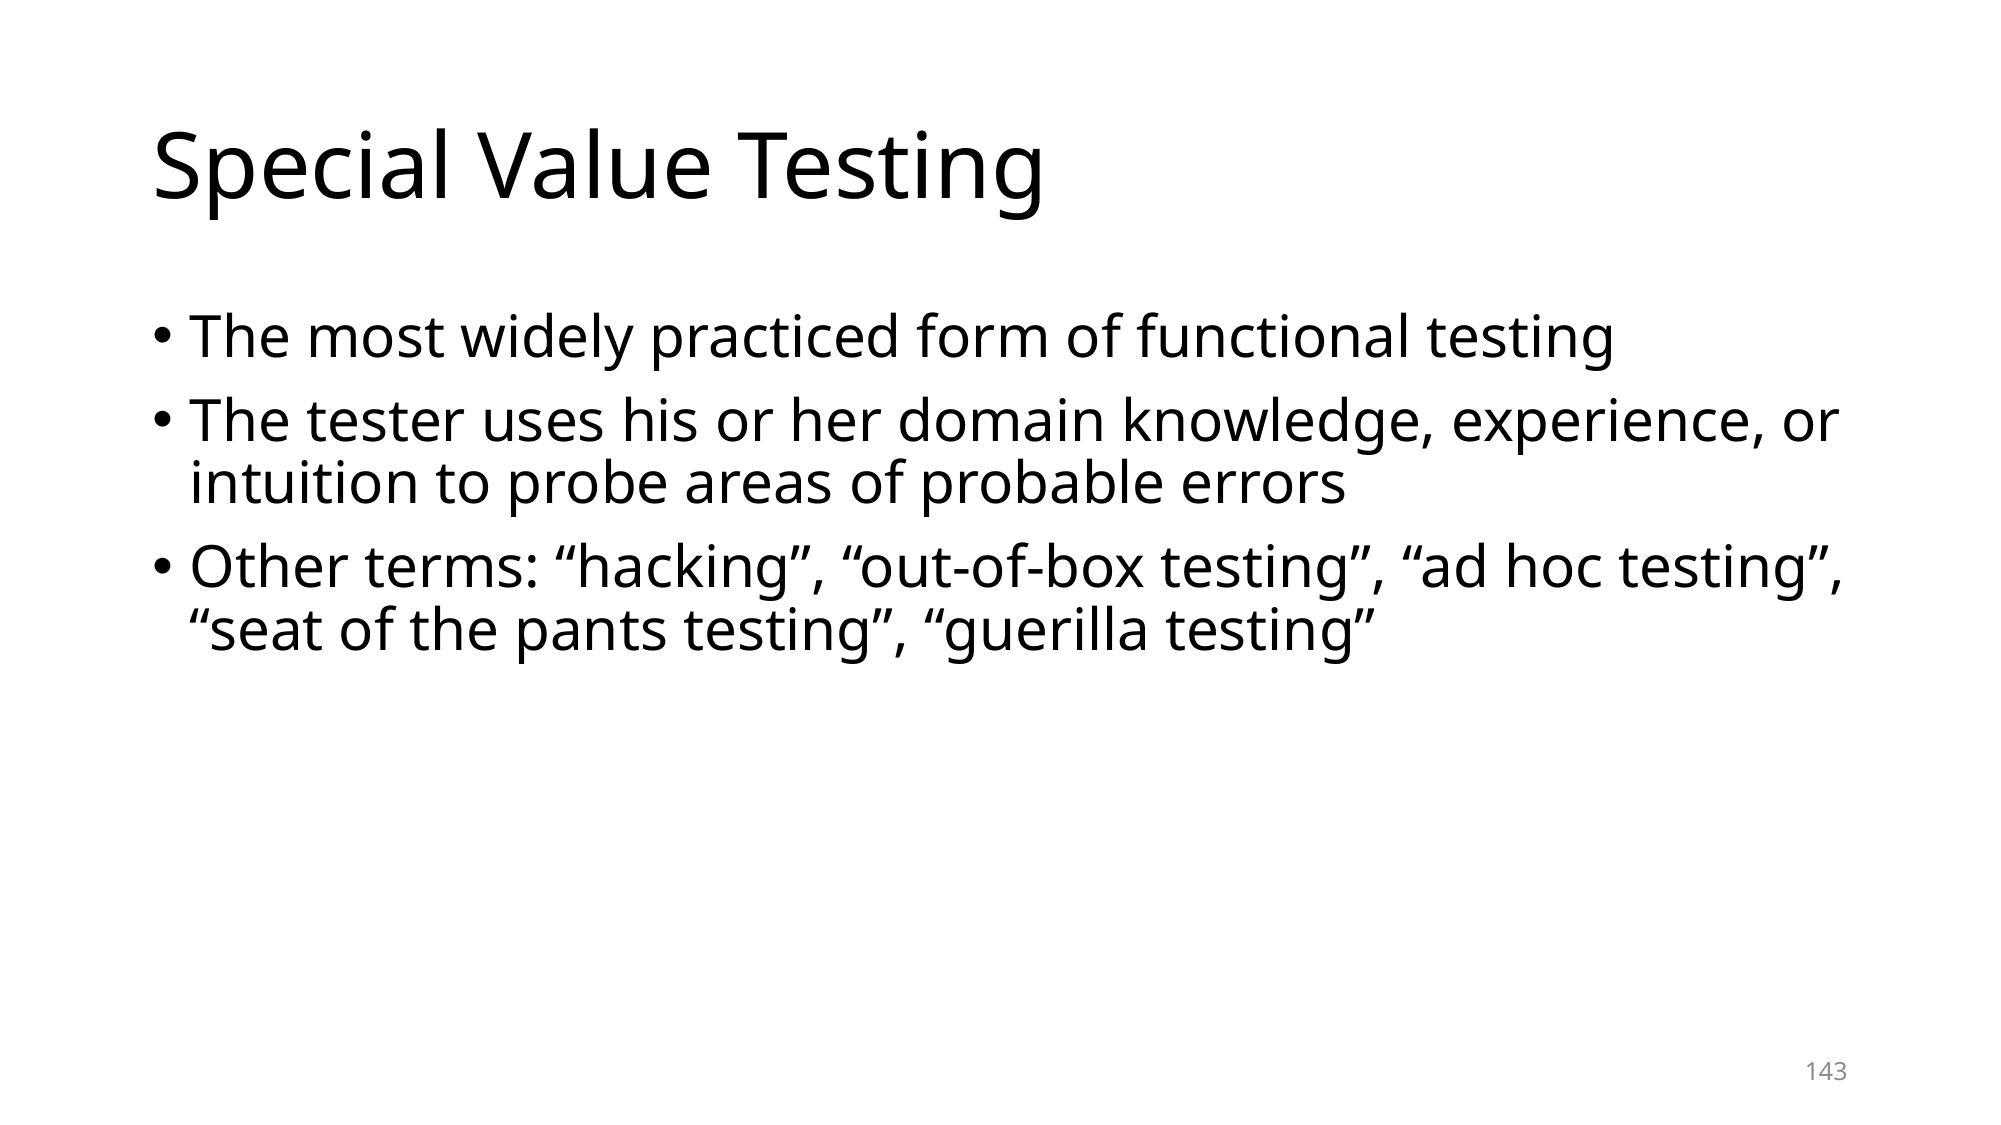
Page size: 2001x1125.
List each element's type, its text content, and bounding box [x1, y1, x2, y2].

title Special Value Testing [137, 59, 1863, 278]
list The most widely practiced form of functional testing The tester uses his or her domain knowledge, experience, or intuition to probe areas of probable errors Other terms: “hacking”, “out-of-box testing”, “ad hoc testing”, “seat of the pants testing”, “guerilla testing” [137, 299, 1863, 1014]
slide_number 143 [1412, 1042, 1863, 1103]
